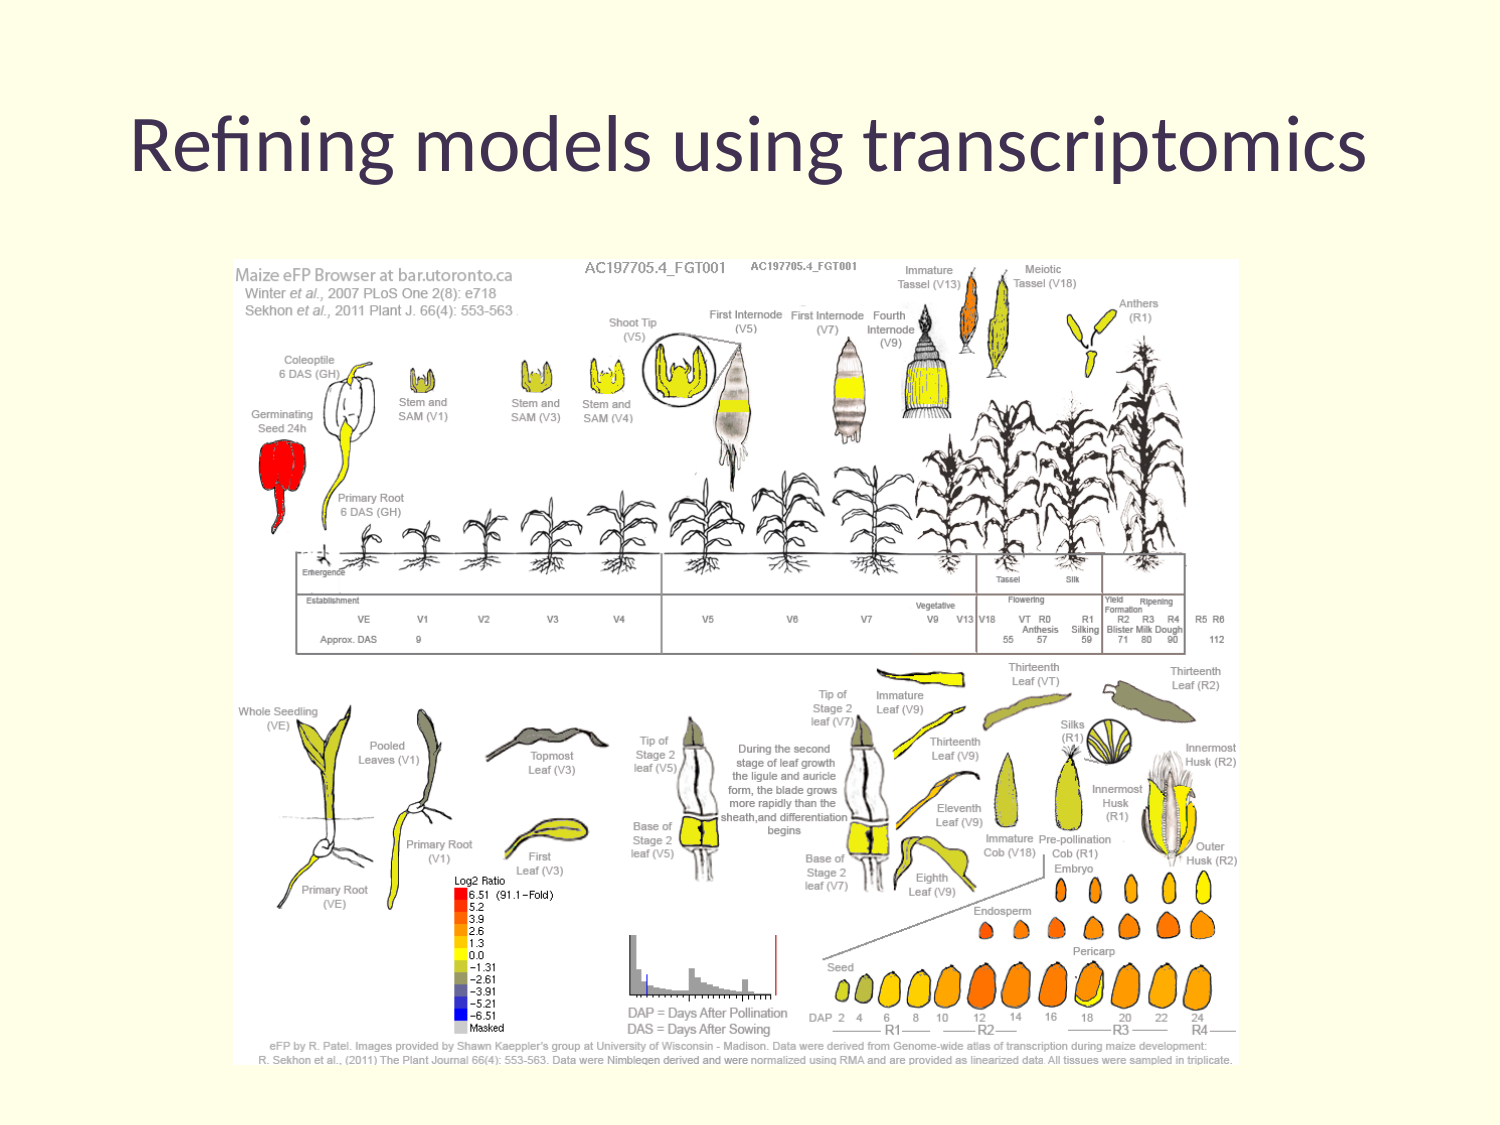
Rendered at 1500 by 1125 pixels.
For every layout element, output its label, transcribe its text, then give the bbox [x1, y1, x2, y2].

picture [233, 259, 1239, 1065]
title Refining models using transcriptomics [74, 44, 1426, 233]
